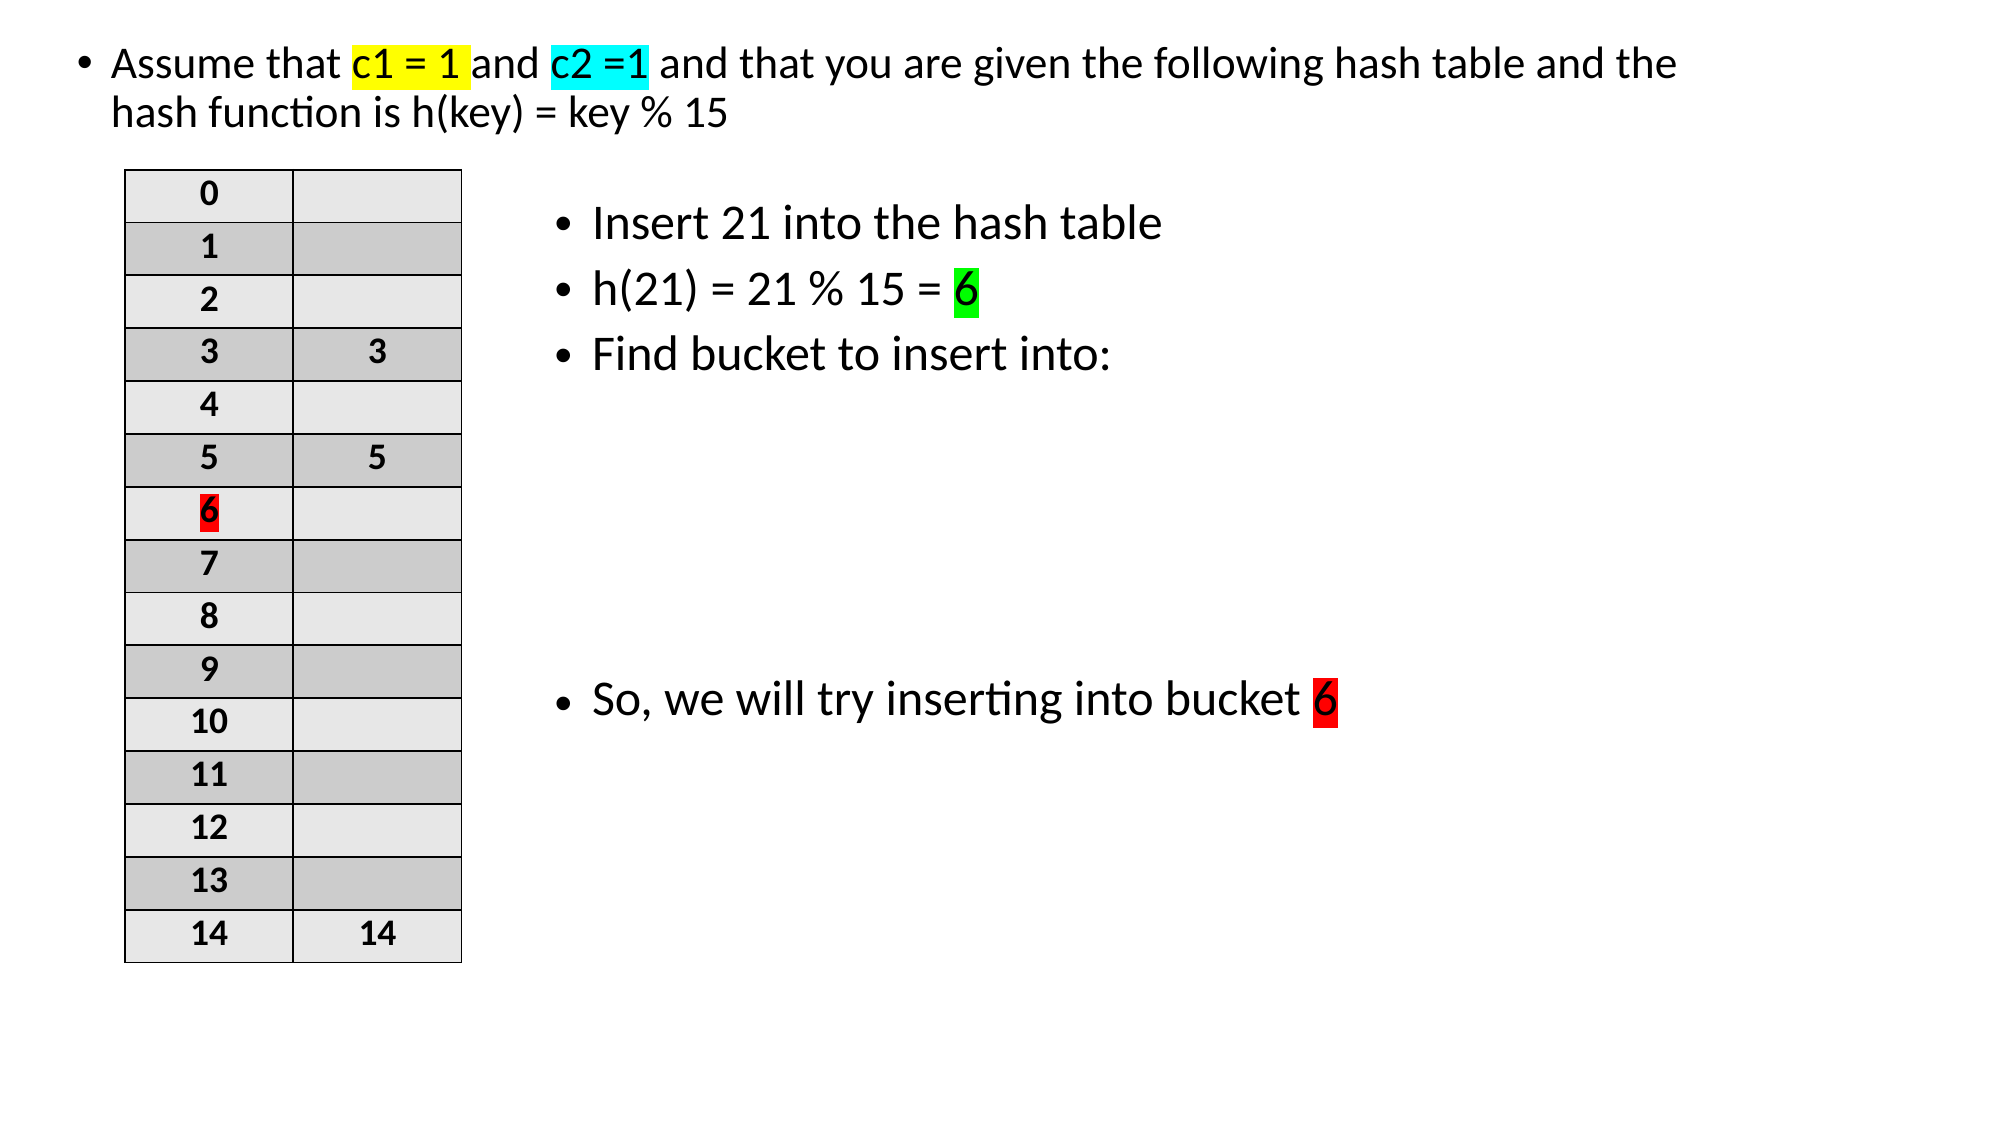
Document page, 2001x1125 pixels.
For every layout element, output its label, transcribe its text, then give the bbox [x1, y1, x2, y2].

table_cell 14 [126, 911, 292, 962]
table_cell [294, 541, 461, 592]
table_cell 2 [126, 276, 292, 327]
table_cell 13 [126, 858, 292, 909]
table_header [294, 171, 461, 222]
table_cell 4 [126, 382, 292, 433]
table_cell 1 [126, 223, 292, 274]
table_cell [294, 699, 461, 750]
table_cell 6 [126, 488, 292, 539]
table_header 0 [126, 171, 292, 222]
table_cell 11 [126, 752, 292, 803]
table_cell 10 [126, 699, 292, 750]
table_cell [294, 223, 461, 274]
table_cell [294, 382, 461, 433]
table_cell 7 [126, 541, 292, 592]
table_cell [294, 752, 461, 803]
table_cell 14 [294, 911, 461, 962]
table_cell 5 [126, 435, 292, 486]
table_cell [294, 646, 461, 697]
table_cell 3 [126, 329, 292, 380]
table_cell [294, 488, 461, 539]
table_cell [294, 805, 461, 856]
table_cell 12 [126, 805, 292, 856]
table_cell 3 [294, 329, 461, 380]
table_cell 5 [294, 435, 461, 486]
table_cell [294, 858, 461, 909]
table_cell [294, 276, 461, 327]
table_cell 8 [126, 593, 292, 644]
table_cell 9 [126, 646, 292, 697]
list Assume that c1 = 1 and c2 =1 and that you are given the following hash table and the hash function is h(key) = key % 15 [61, 32, 1787, 147]
table_cell [294, 593, 461, 644]
